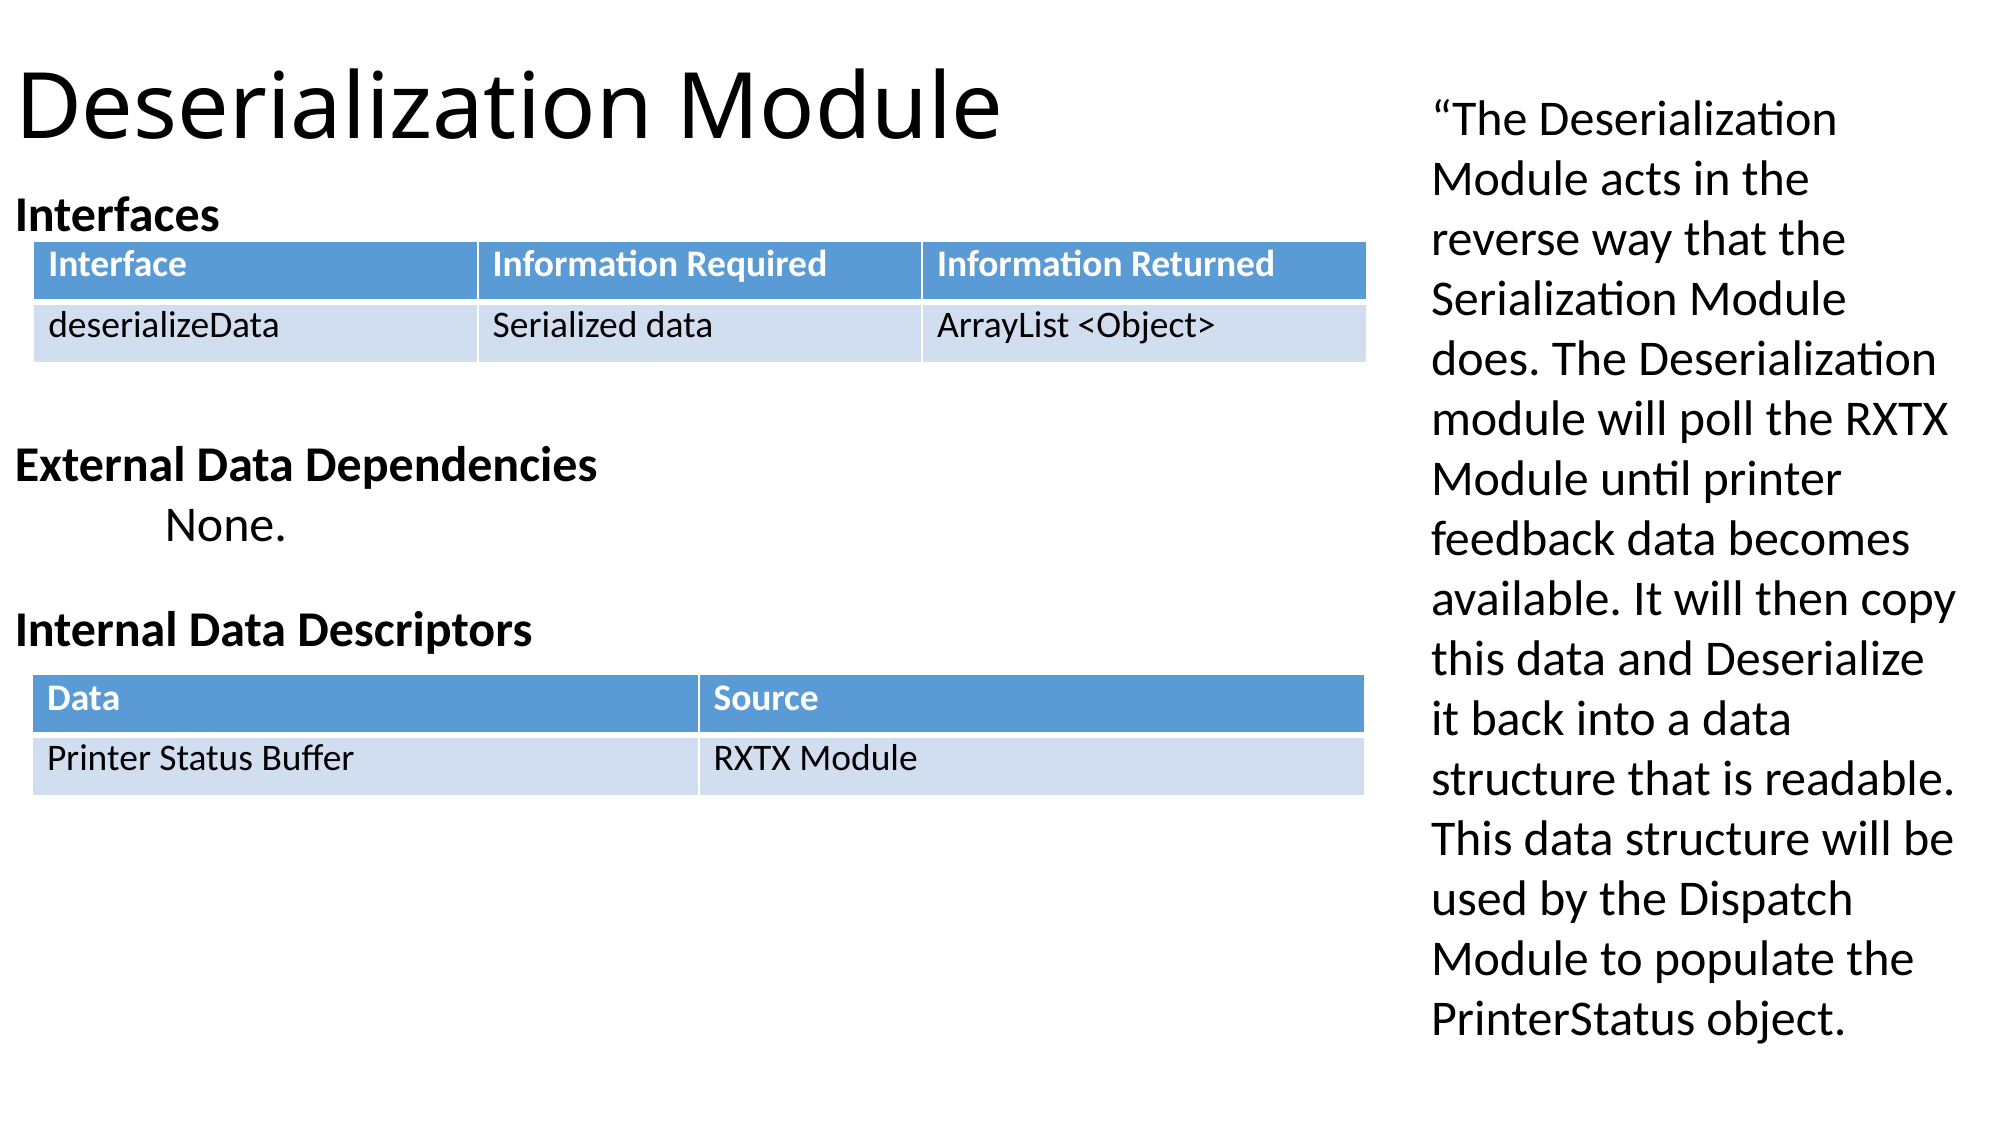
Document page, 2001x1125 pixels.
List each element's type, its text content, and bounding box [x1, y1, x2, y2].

table_cell ArrayList <Object> [923, 305, 1366, 362]
text_box “The Deserialization Module acts in the reverse way that the Serialization Module does. The Deserialization module will poll the RXTX Module until printer feedback data becomes available. It will then copy this data and Deserialize it back into a data structure that is readable. This data structure will be used by the Dispatch Module to populate the PrinterStatus object. [1416, 78, 1975, 1054]
title Deserialization Module [0, 0, 1725, 218]
table_header Interface [34, 242, 477, 299]
table_cell deserializeData [34, 305, 477, 362]
table_header Information Required [479, 242, 921, 299]
table_cell Serialized data [479, 305, 921, 362]
table_header Information Returned [923, 242, 1366, 299]
table_header Data [33, 675, 698, 732]
text_box External Data Dependencies None. [0, 424, 688, 560]
table_header Source [700, 675, 1364, 732]
text_box Internal Data Descriptors [0, 589, 650, 664]
text_box Interfaces [0, 174, 721, 249]
table_cell Printer Status Buffer [33, 738, 698, 795]
table_cell RXTX Module [700, 738, 1364, 795]
